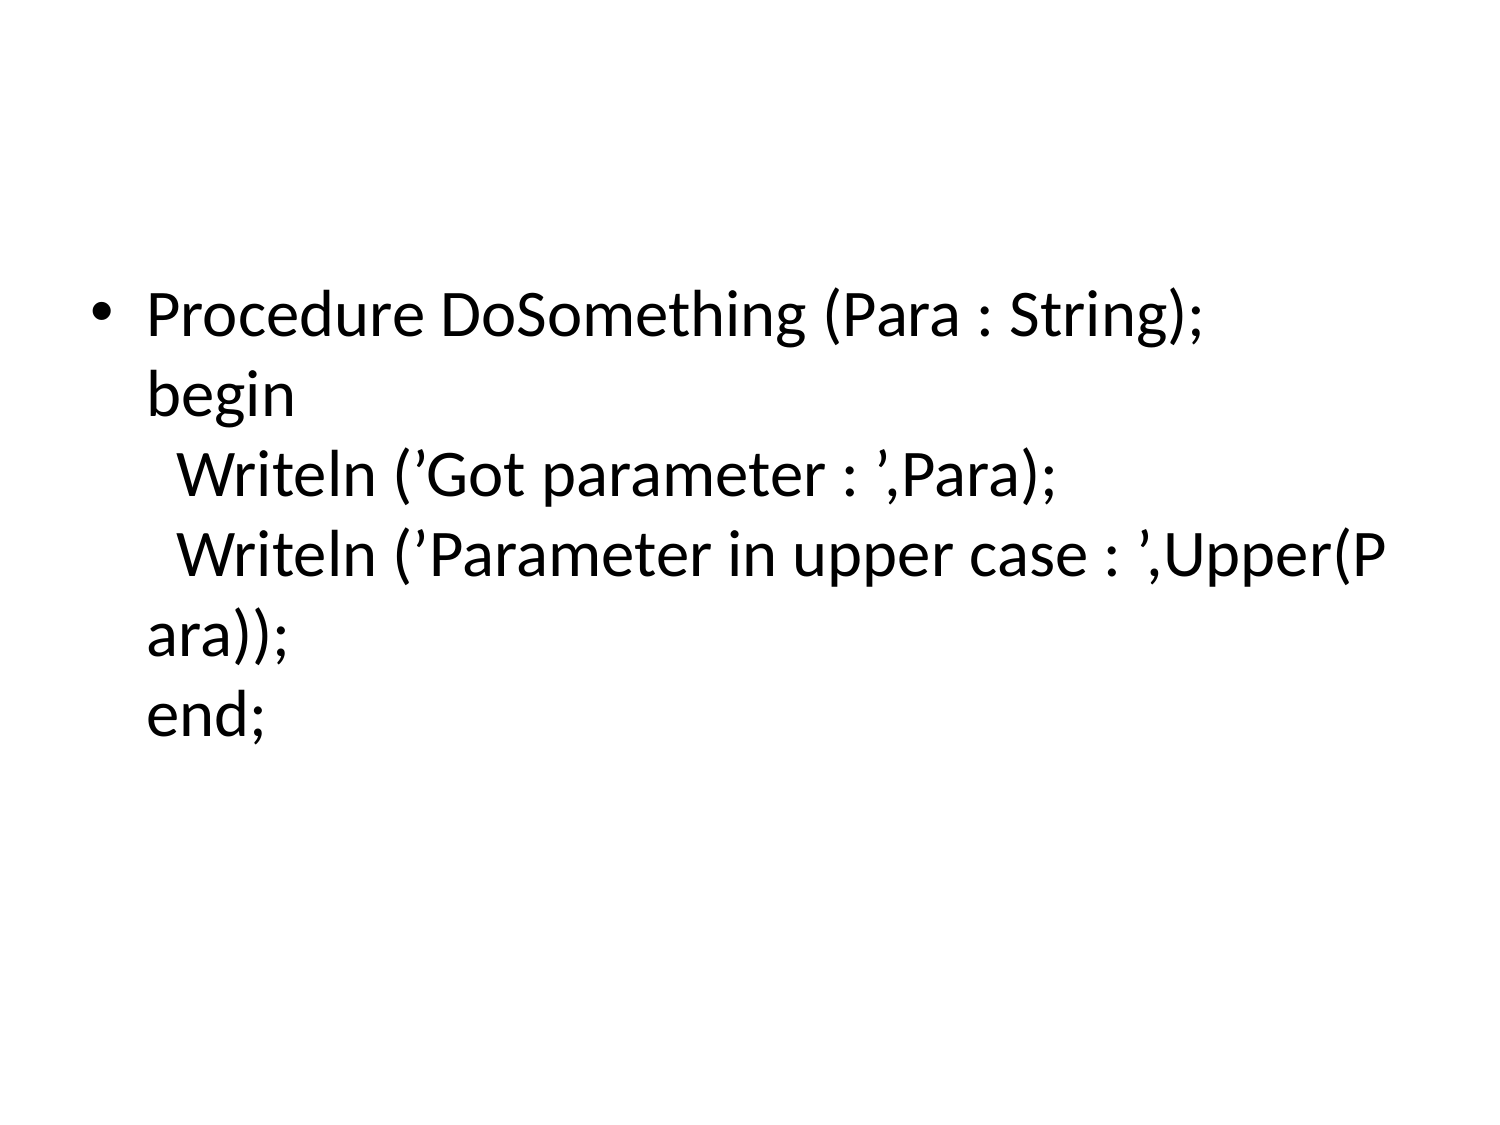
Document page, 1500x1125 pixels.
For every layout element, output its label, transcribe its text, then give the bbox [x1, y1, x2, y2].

list Procedure DoSomething (Para : String); begin Writeln (’Got parameter : ’,Para); Writeln (’Parameter in upper case : ’,Upper(Para)); end; [75, 262, 1425, 1005]
